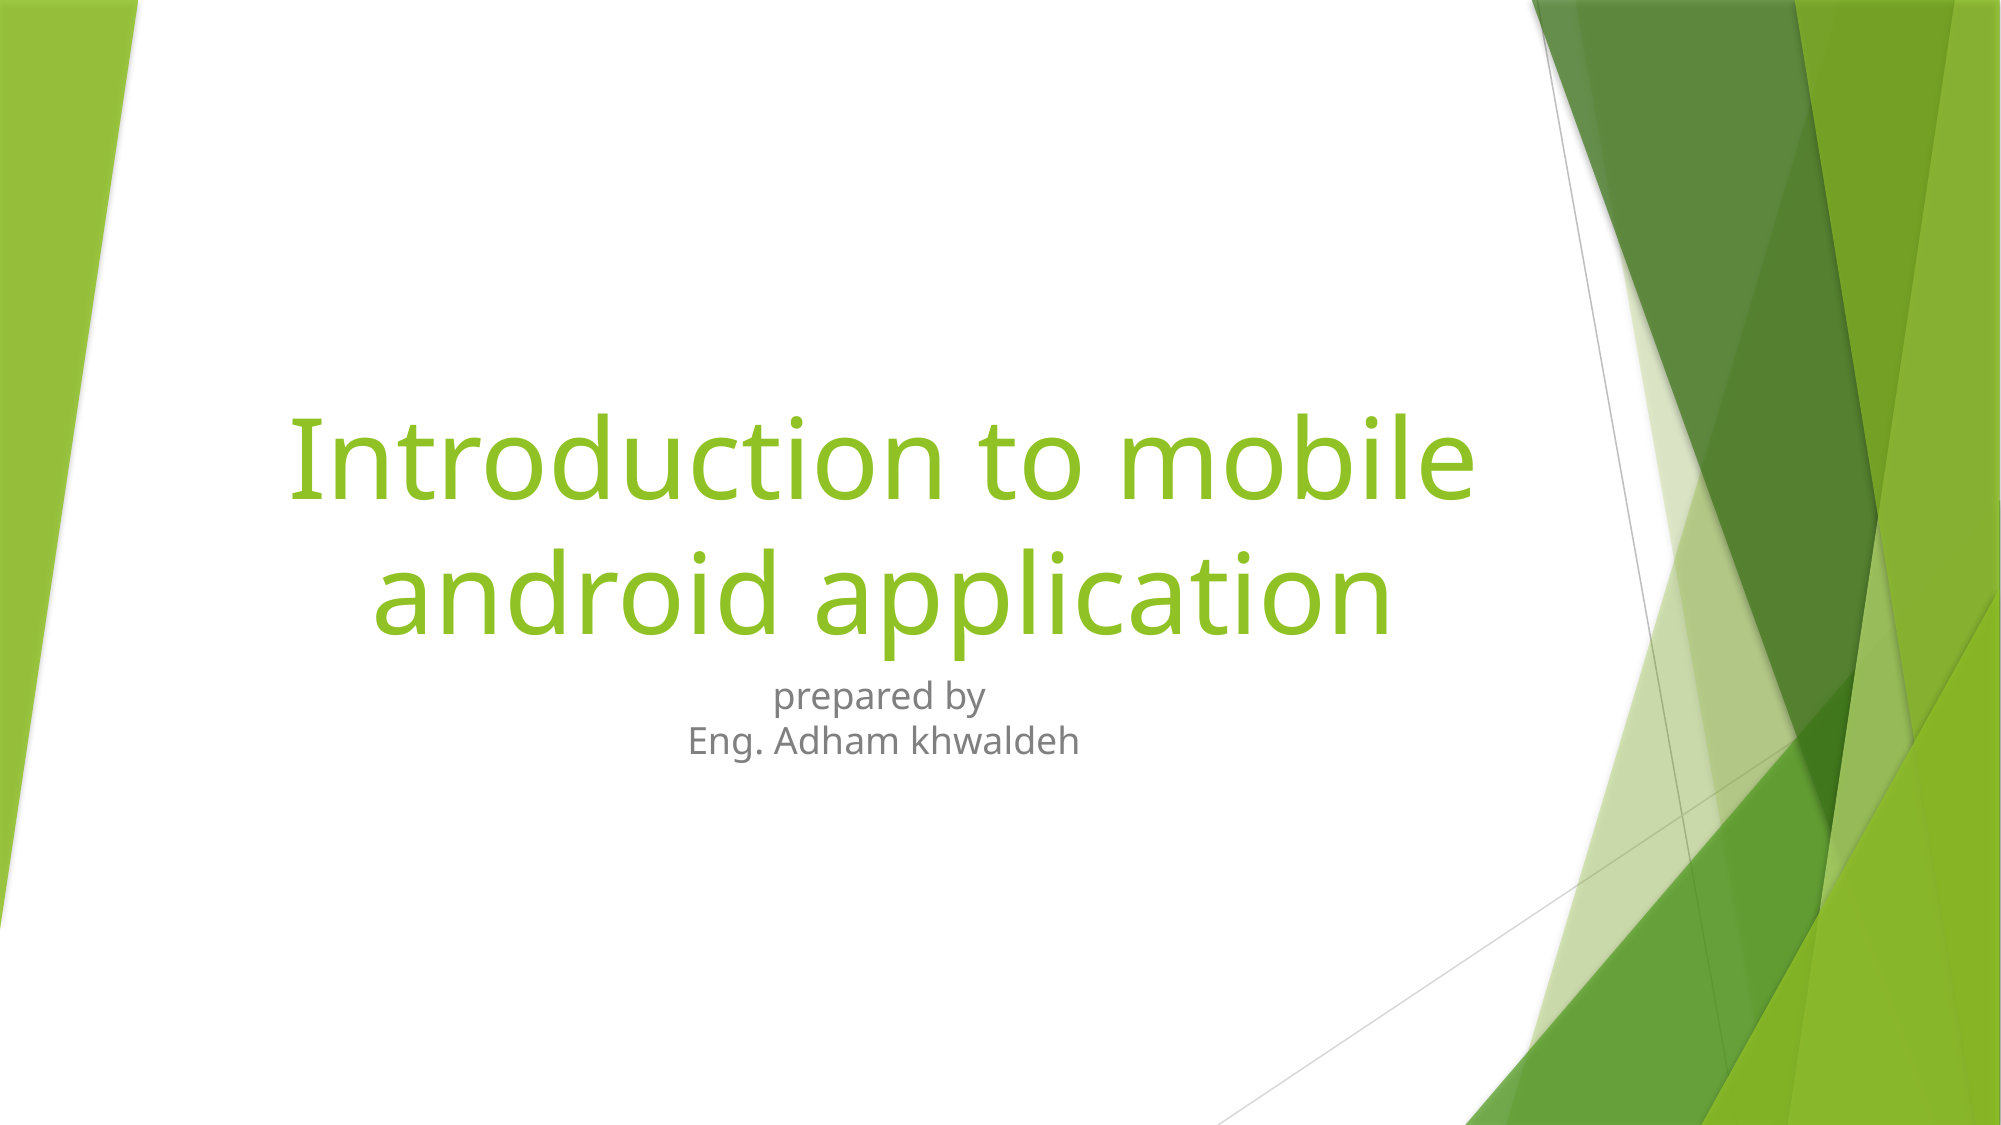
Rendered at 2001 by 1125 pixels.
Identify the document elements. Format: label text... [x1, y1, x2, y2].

subtitle prepared by Eng. Adham khwaldeh [247, 664, 1522, 845]
title Introduction to mobile android application [247, 394, 1522, 664]
